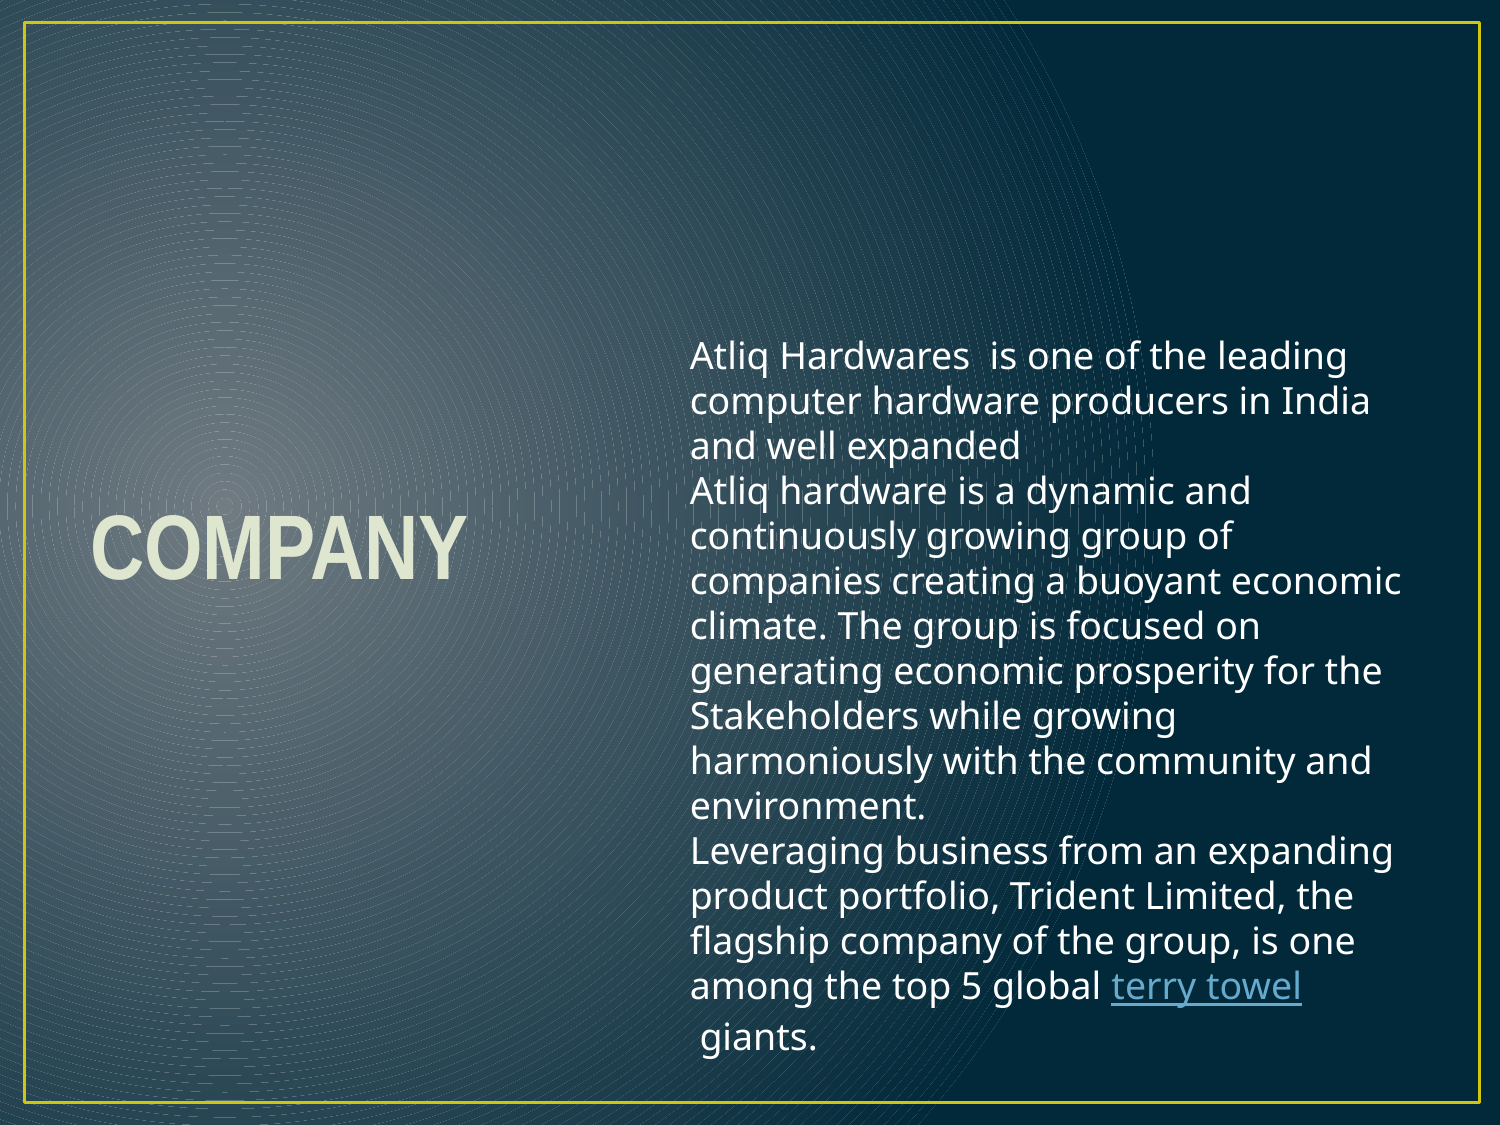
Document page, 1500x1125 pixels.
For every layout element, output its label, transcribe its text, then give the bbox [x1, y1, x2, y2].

list COMPANY [75, 262, 1425, 1005]
text_box Atliq Hardwares is one of the leading computer hardware producers in India and well expanded Atliq hardware is a dynamic and continuously growing group of companies creating a buoyant economic climate. The group is focused on generating economic prosperity for the Stakeholders while growing harmoniously with the community and environment. Leveraging business from an expanding product portfolio, Trident Limited, the flagship company of the group, is one among the top 5 global terry towel giants. [674, 324, 1438, 1111]
